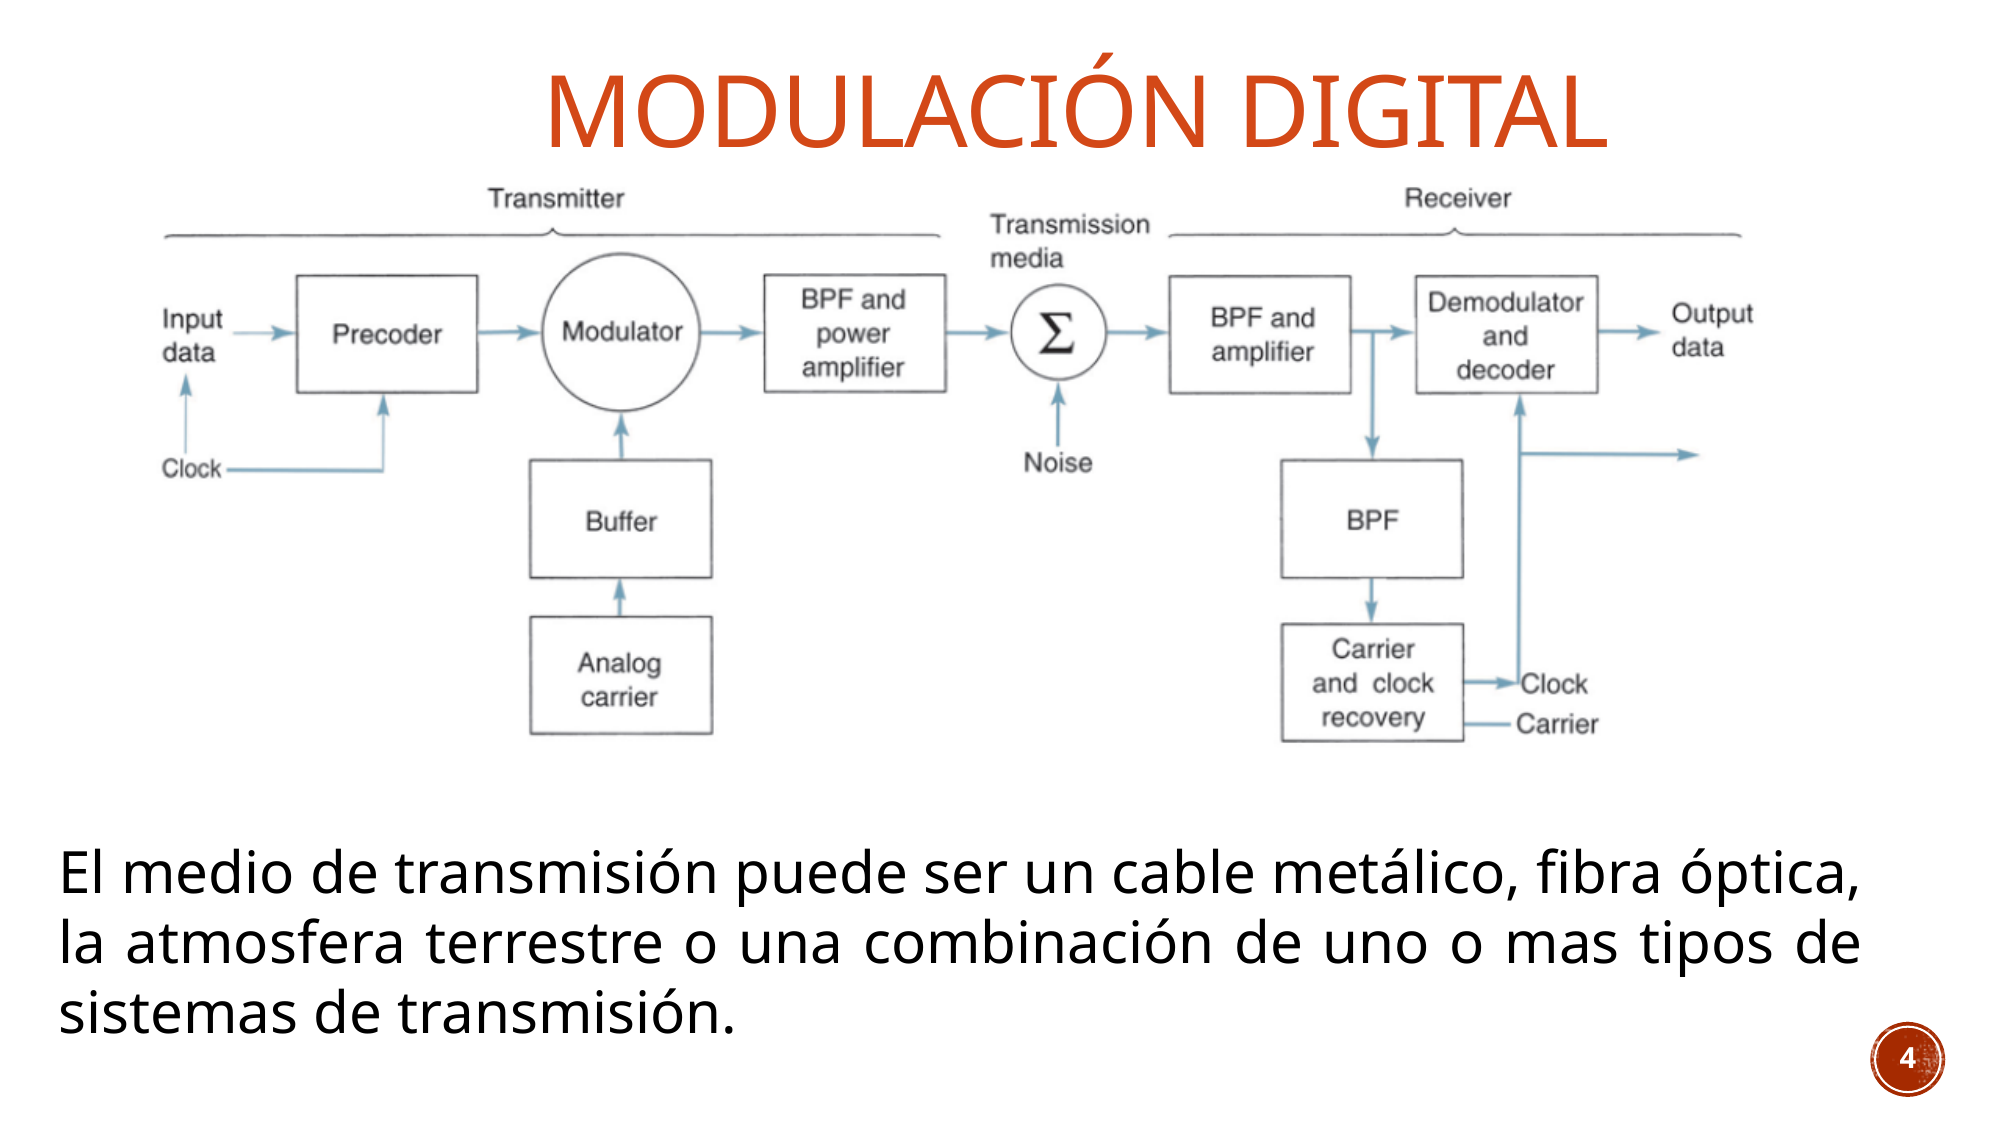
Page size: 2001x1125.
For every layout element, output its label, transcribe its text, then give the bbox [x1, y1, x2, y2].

picture [151, 175, 1771, 753]
text_box MODULACIÓN DIGITAL [527, 0, 1878, 176]
slide_number 4 [1855, 1028, 1961, 1089]
text_box El medio de transmisión puede ser un cable metálico, fibra óptica, la atmosfera terrestre o una combinación de uno o mas tipos de sistemas de transmisión. [43, 827, 1878, 1053]
